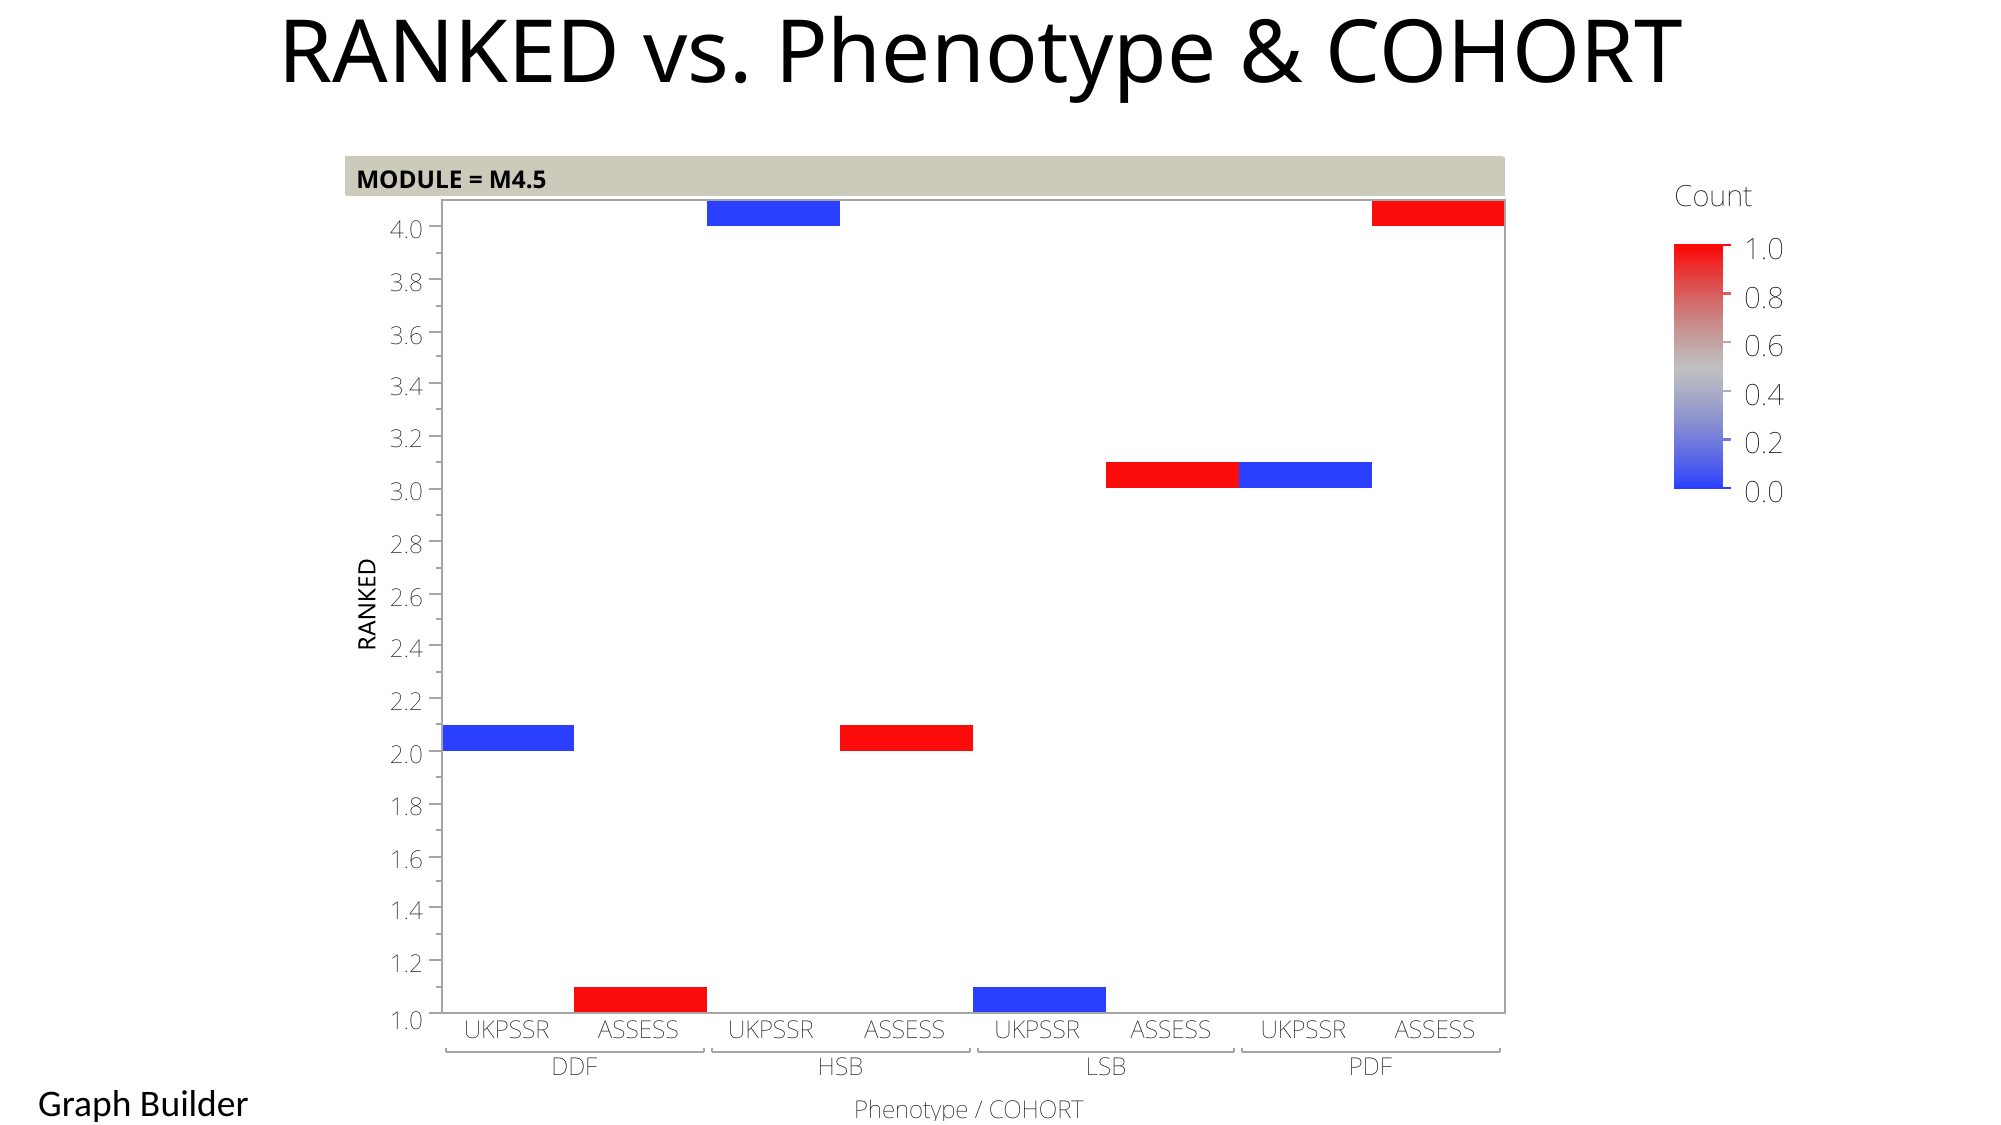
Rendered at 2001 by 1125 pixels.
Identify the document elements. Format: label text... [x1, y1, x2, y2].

text_box Graph Builder [38, 1079, 250, 1125]
title RANKED vs. Phenotype & COHORT [0, 0, 1963, 110]
picture [344, 155, 1527, 1125]
picture [1666, 155, 1834, 520]
